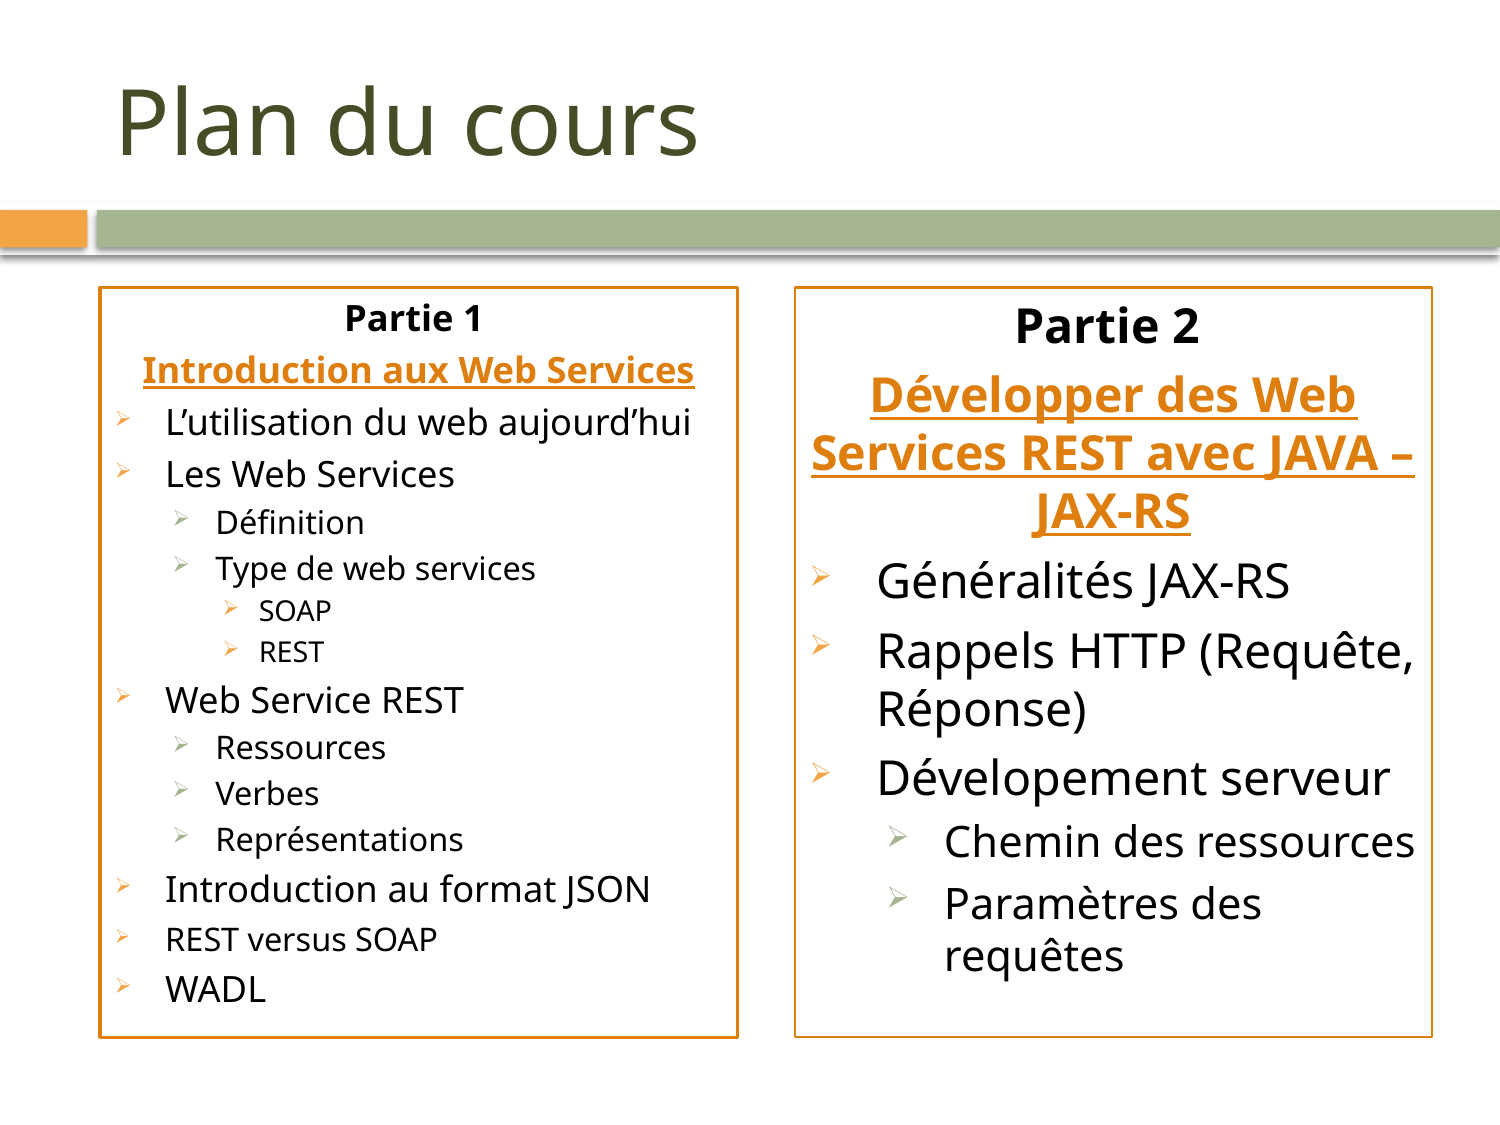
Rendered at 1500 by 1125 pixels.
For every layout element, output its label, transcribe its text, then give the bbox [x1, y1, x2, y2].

title Plan du cours [99, 37, 1438, 200]
list Partie 2 Développer des Web Services REST avec JAVA – JAX-RS Généralités JAX-RS Rappels HTTP (Requête, Réponse) Dévelopement serveur Chemin des ressources Paramètres des requêtes [794, 287, 1433, 1038]
list Partie 1 Introduction aux Web Services L’utilisation du web aujourd’hui Les Web Services Définition Type de web services SOAP REST Web Service REST Ressources Verbes Représentations Introduction au format JSON REST versus SOAP WADL [99, 287, 738, 1038]
